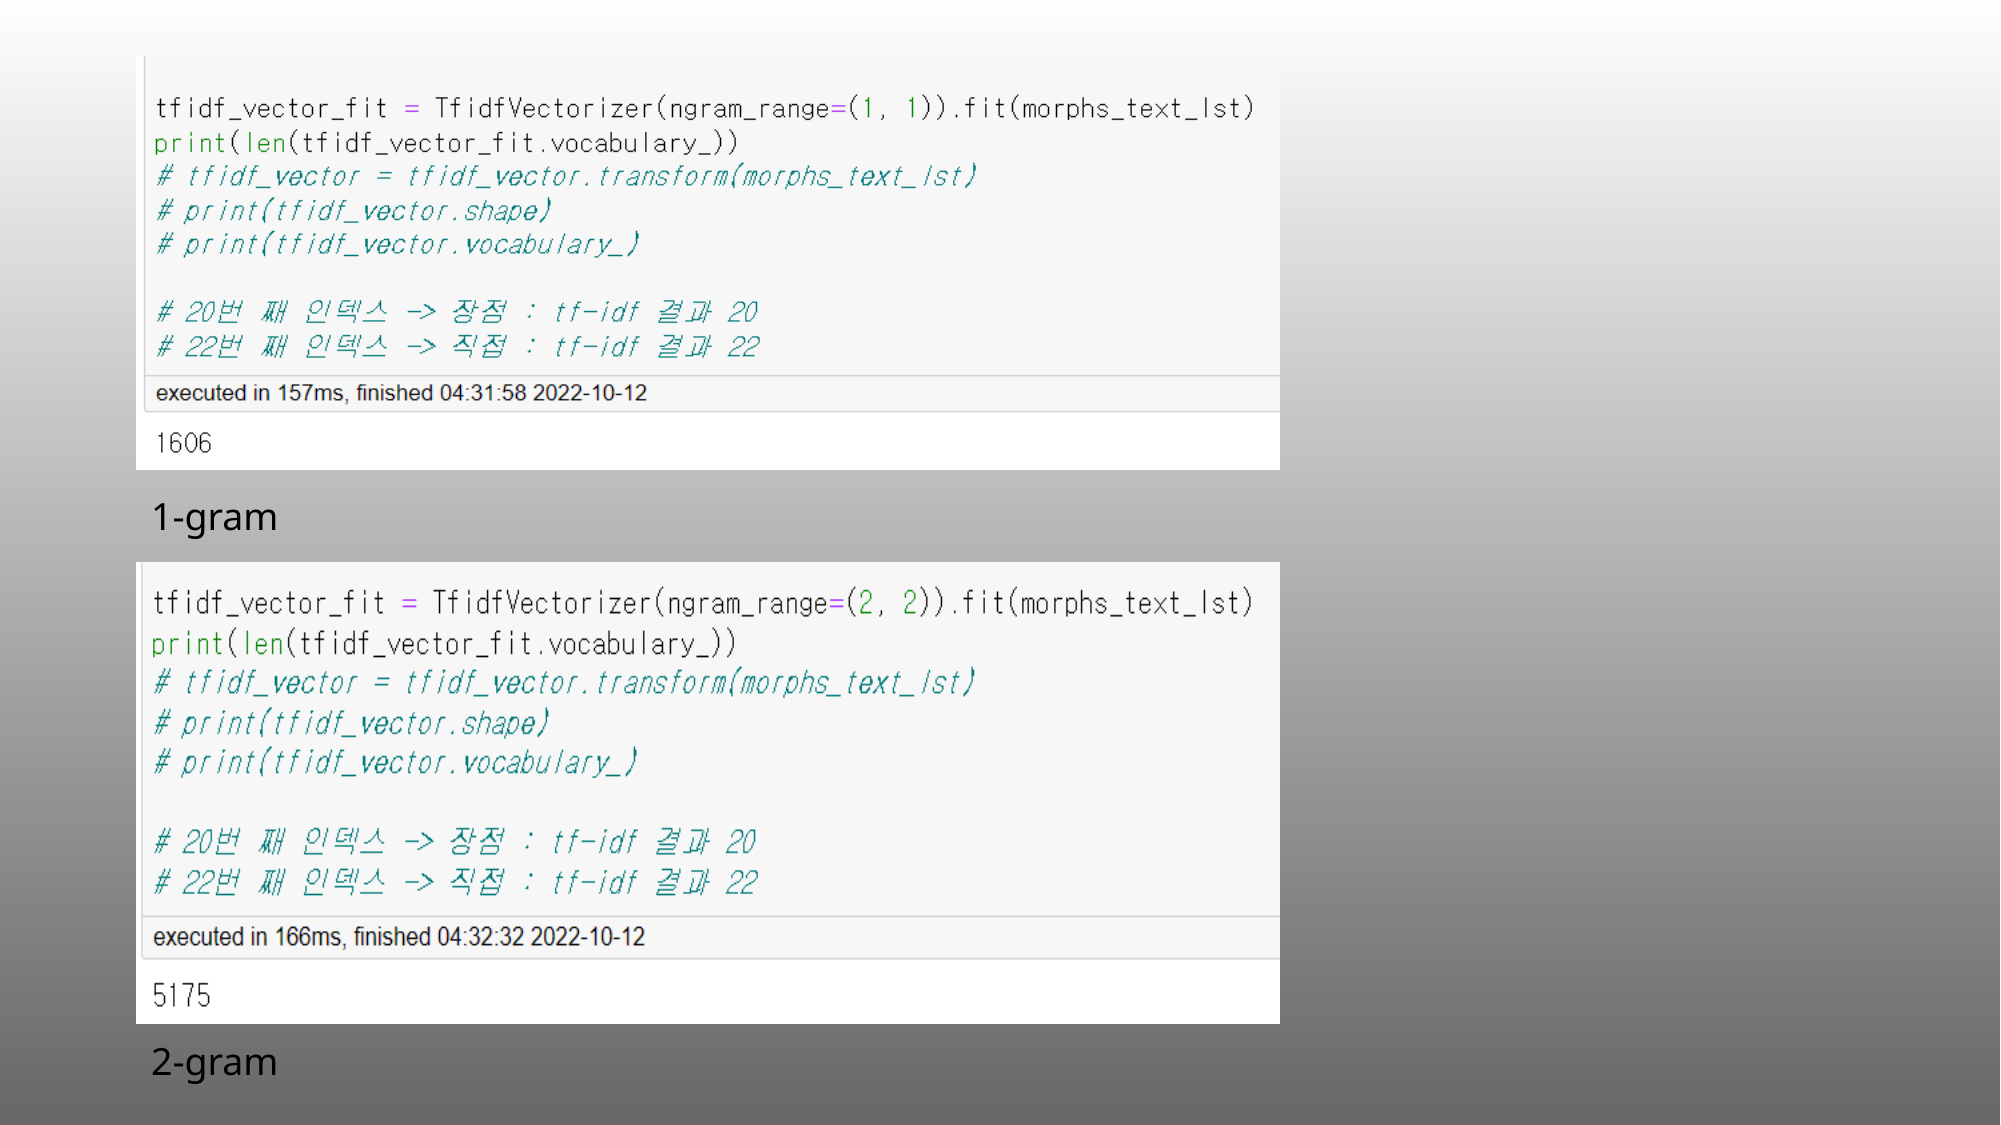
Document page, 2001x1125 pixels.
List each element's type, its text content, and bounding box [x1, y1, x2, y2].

picture [136, 562, 1280, 1024]
text_box 2-gram [136, 1031, 294, 1091]
picture [136, 56, 1280, 470]
text_box 1-gram [136, 485, 294, 546]
